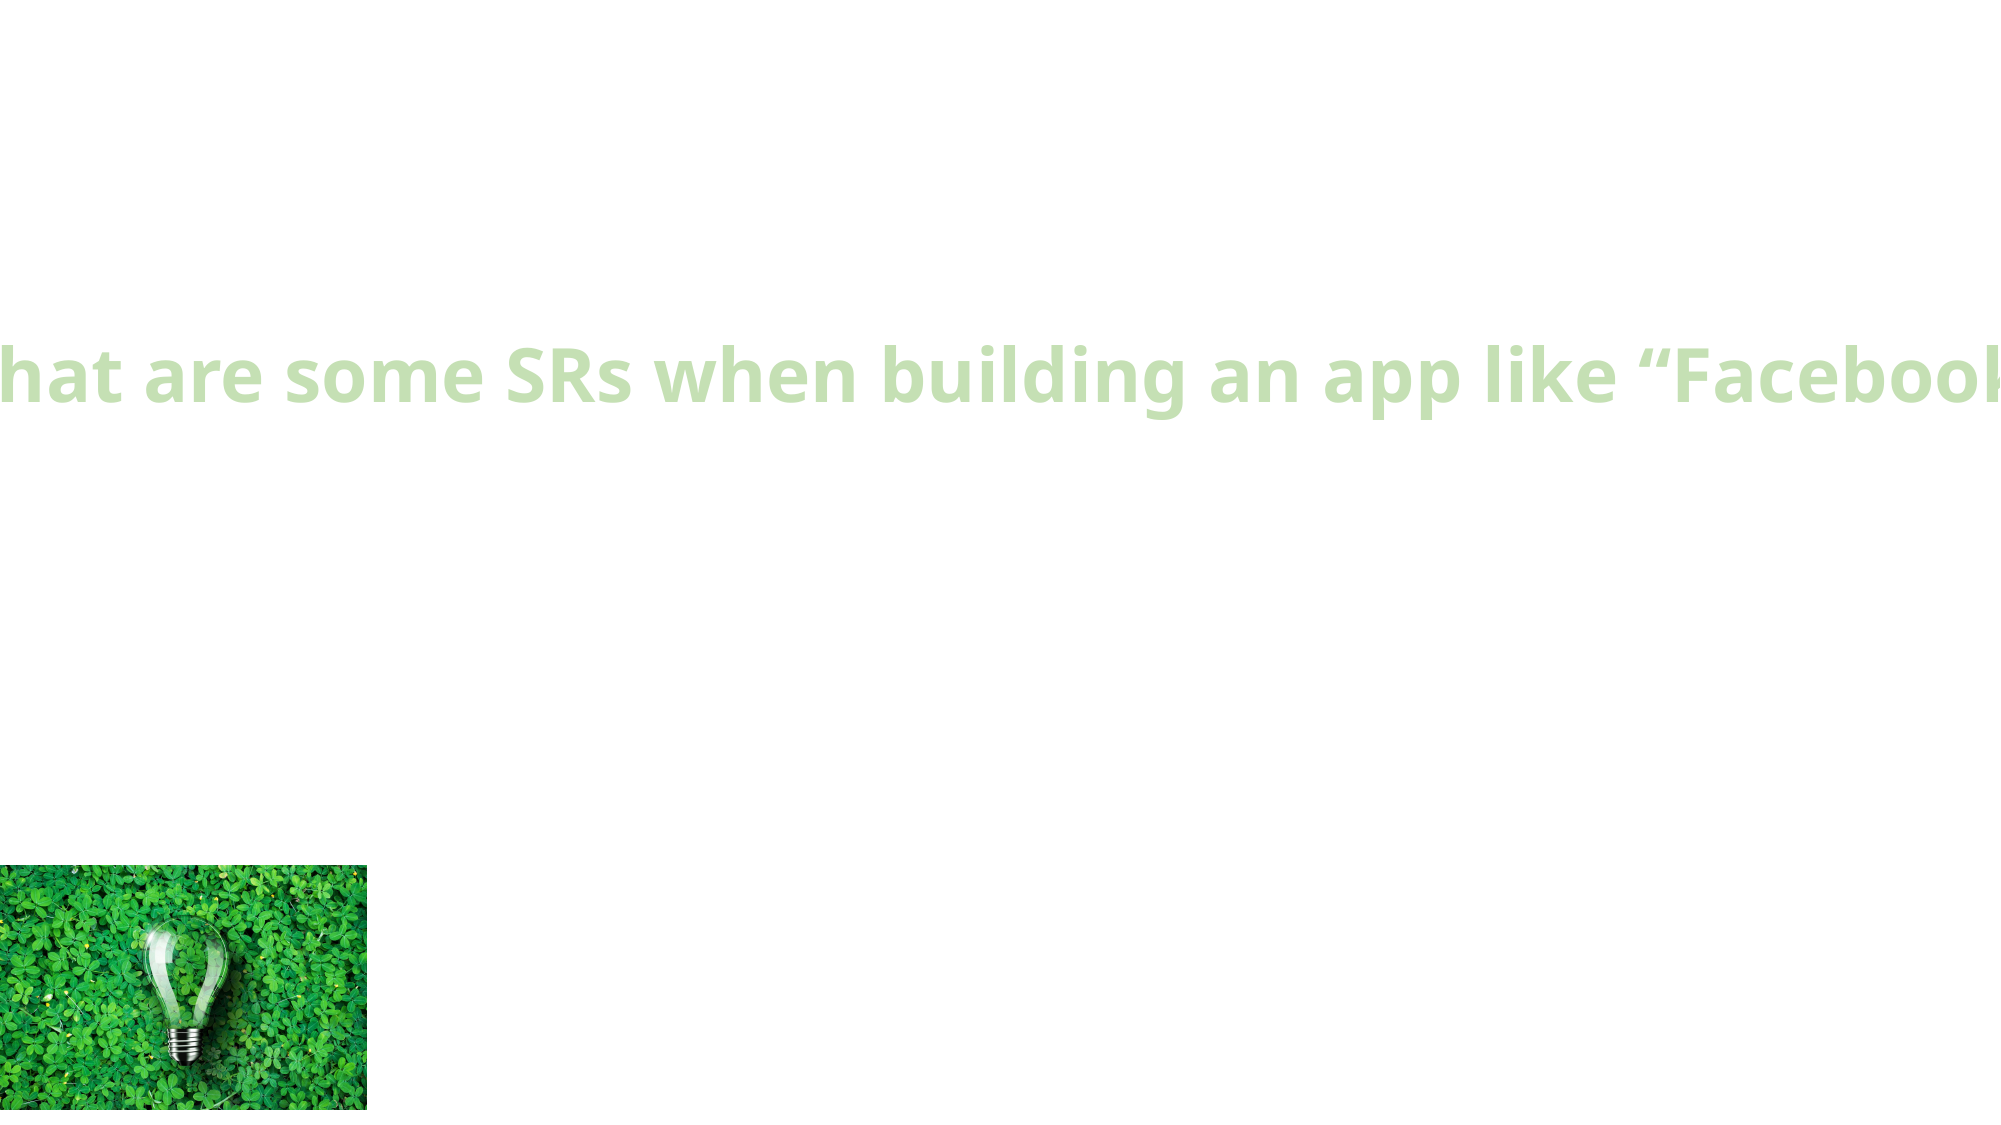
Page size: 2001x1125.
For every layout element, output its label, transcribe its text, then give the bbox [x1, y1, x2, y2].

picture [0, 865, 367, 1110]
text_box What are some SRs when building an app like “Facebook”? [0, 320, 2000, 425]
